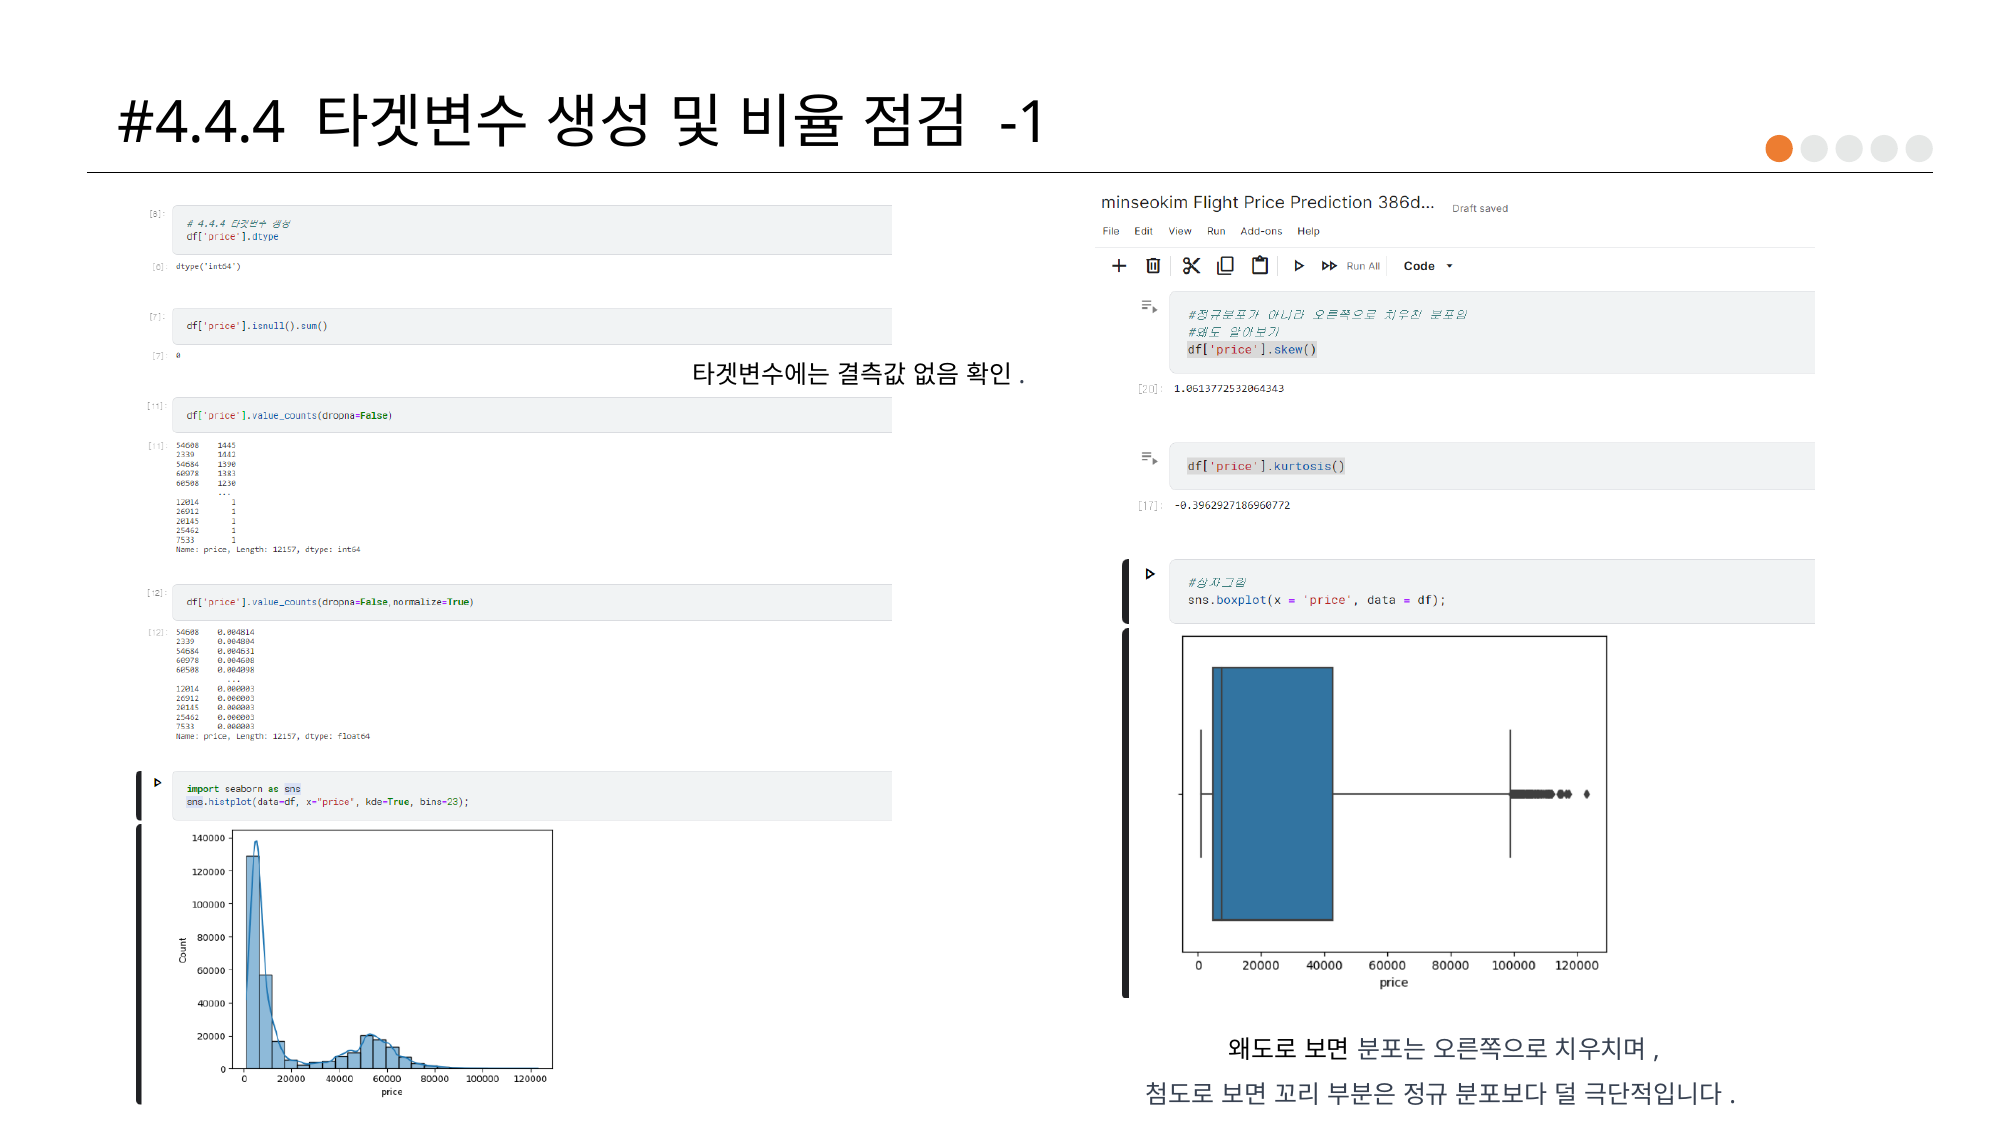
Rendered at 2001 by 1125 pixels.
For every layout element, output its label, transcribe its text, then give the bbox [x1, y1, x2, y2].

text_box #4.4.4 타겟변수 생성 및 비율 점검 -1 [102, 76, 1067, 161]
text_box 타겟변수에는 결측값 없음 확인. [892, 336, 1095, 396]
text_box 왜도로 보면 분포는 오른쪽으로 치우치며, 첨도로 보면 꼬리 부분은 정규 분포보다 덜 극단적입니다. [1108, 1011, 1780, 1116]
text_box [1764, 133, 1794, 164]
picture [1095, 188, 1815, 998]
text_box [1904, 133, 1934, 164]
text_box [1834, 133, 1864, 164]
text_box [1799, 133, 1829, 164]
text_box [1869, 133, 1899, 164]
picture [129, 185, 892, 1105]
